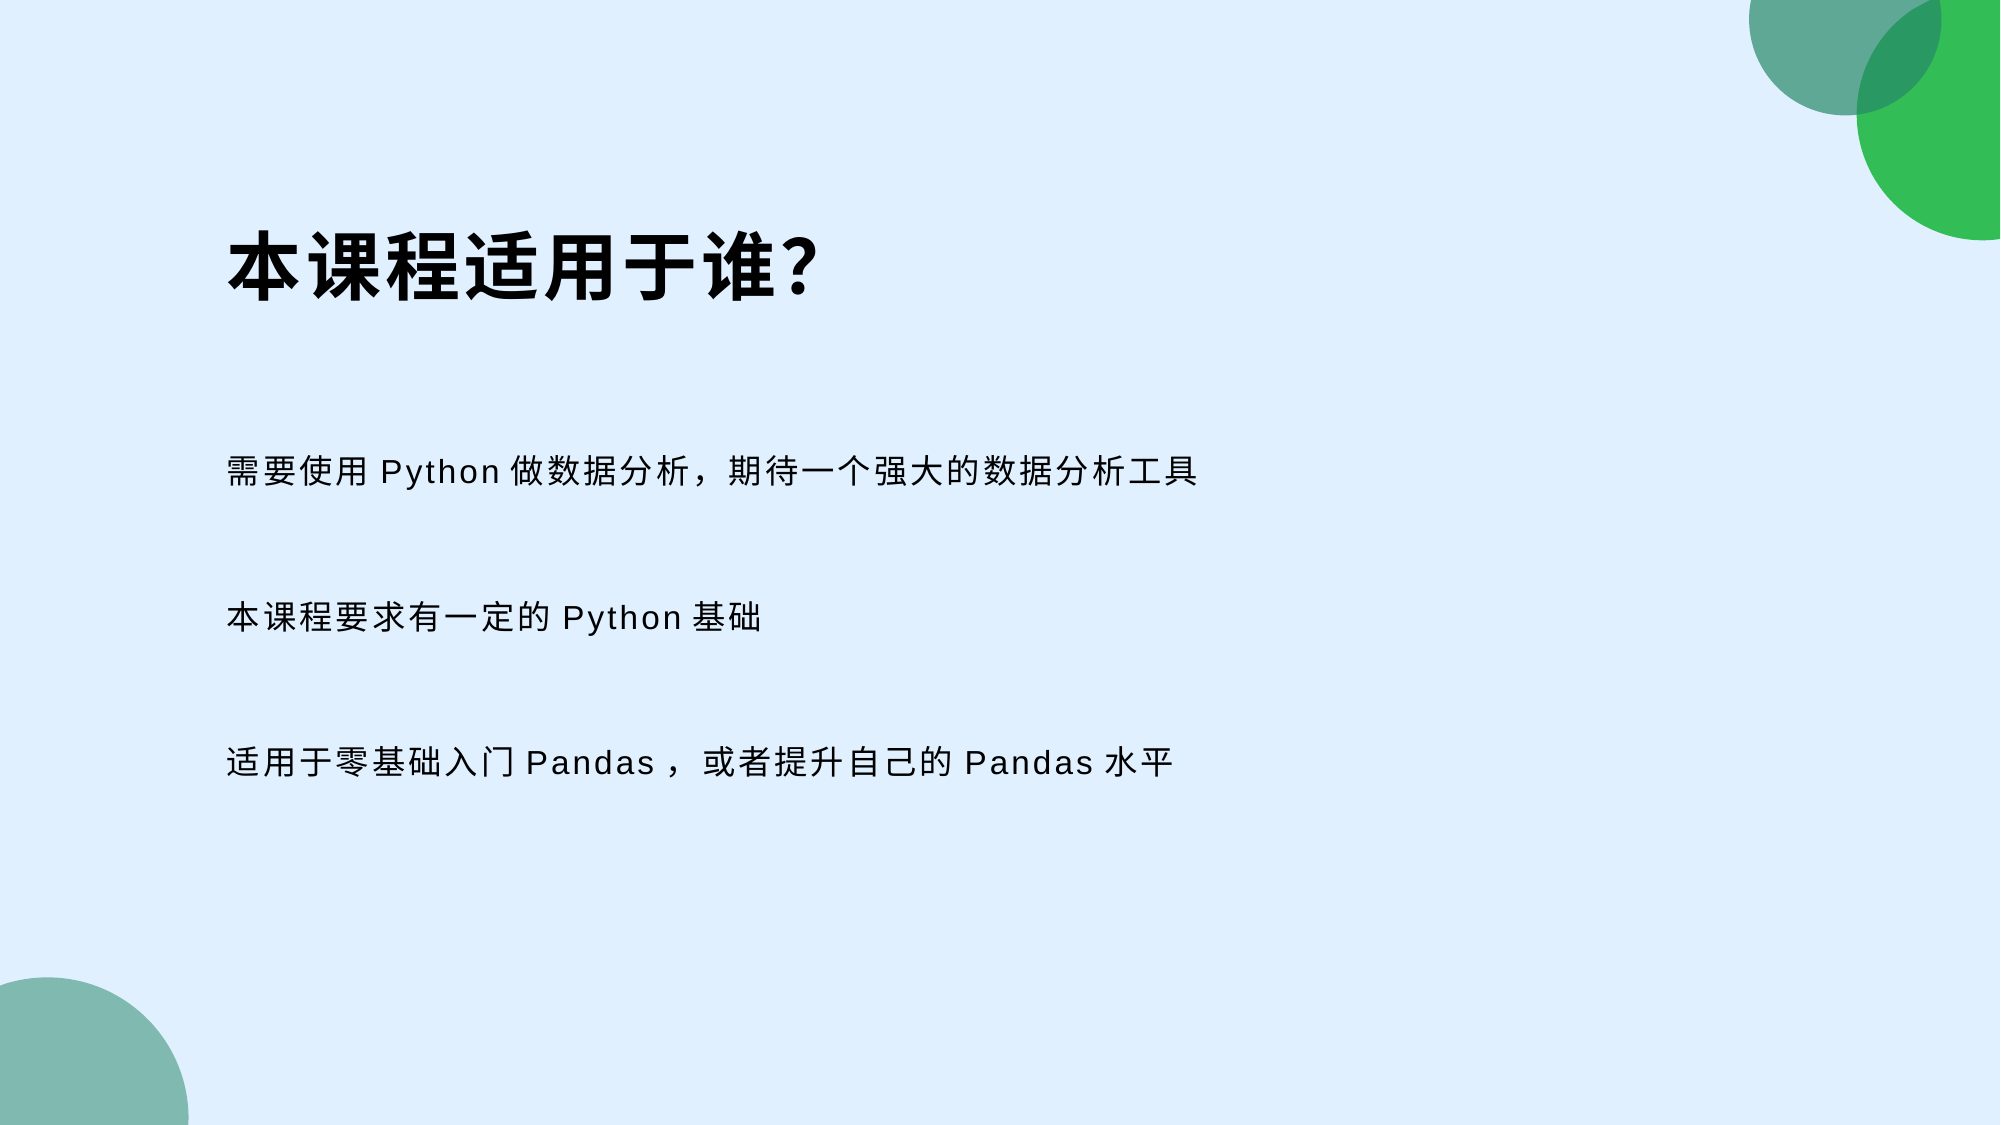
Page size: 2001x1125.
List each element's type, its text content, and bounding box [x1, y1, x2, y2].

list 需要使用Python做数据分析，期待一个强大的数据分析工具 本课程要求有一定的Python基础 适用于零基础入门Pandas，或者提升自己的Pandas水平 [210, 377, 1790, 943]
title 本课程适用于谁？ [210, 204, 1790, 324]
